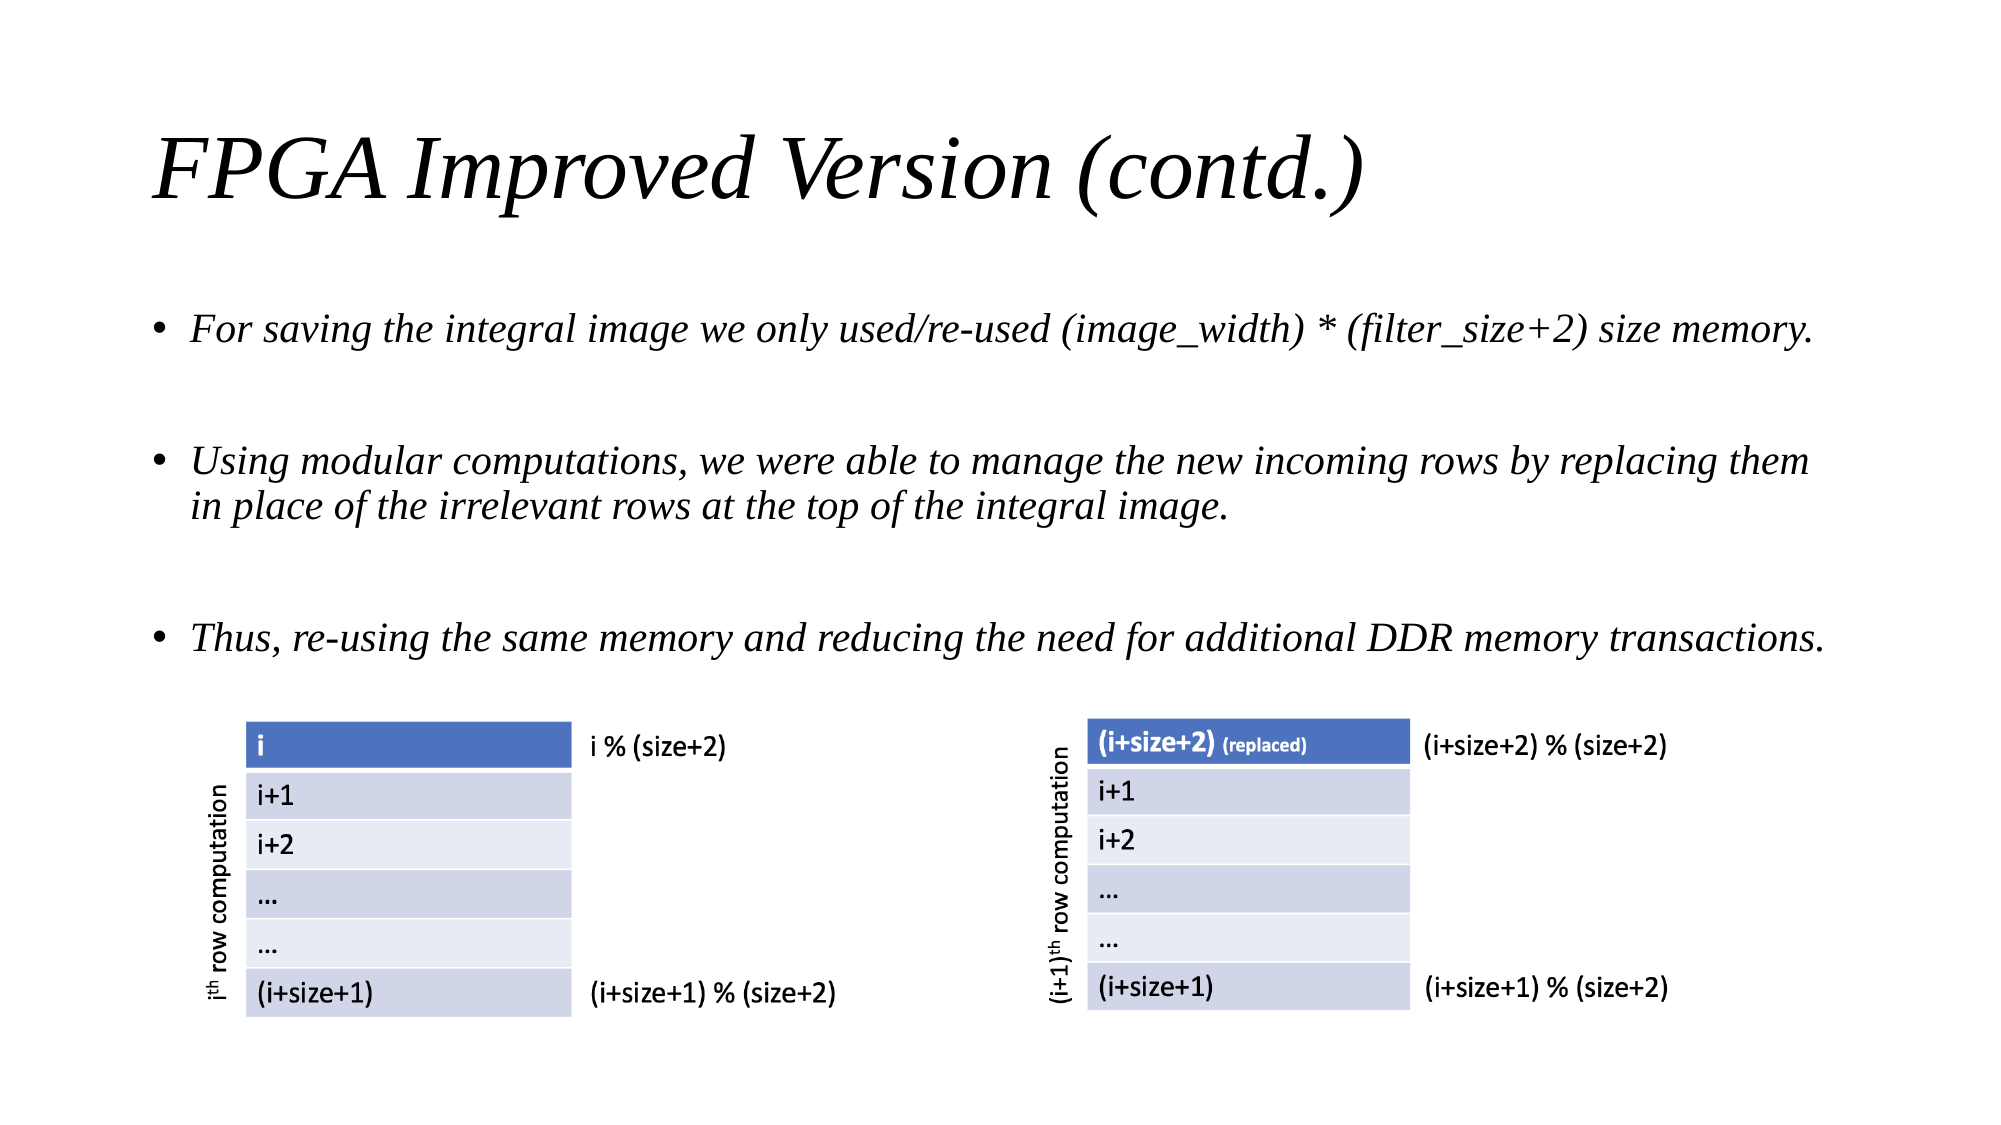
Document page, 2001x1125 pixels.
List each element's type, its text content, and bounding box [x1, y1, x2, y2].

list For saving the integral image we only used/re-used (image_width) * (filter_size+2) size memory. Using modular computations, we were able to manage the new incoming rows by replacing them in place of the irrelevant rows at the top of the integral image. Thus, re-using the same memory and reducing the need for additional DDR memory transactions. [137, 299, 1863, 1014]
picture [1031, 703, 1682, 1030]
title FPGA Improved Version (contd.) [137, 59, 1863, 278]
picture [184, 703, 851, 1036]
